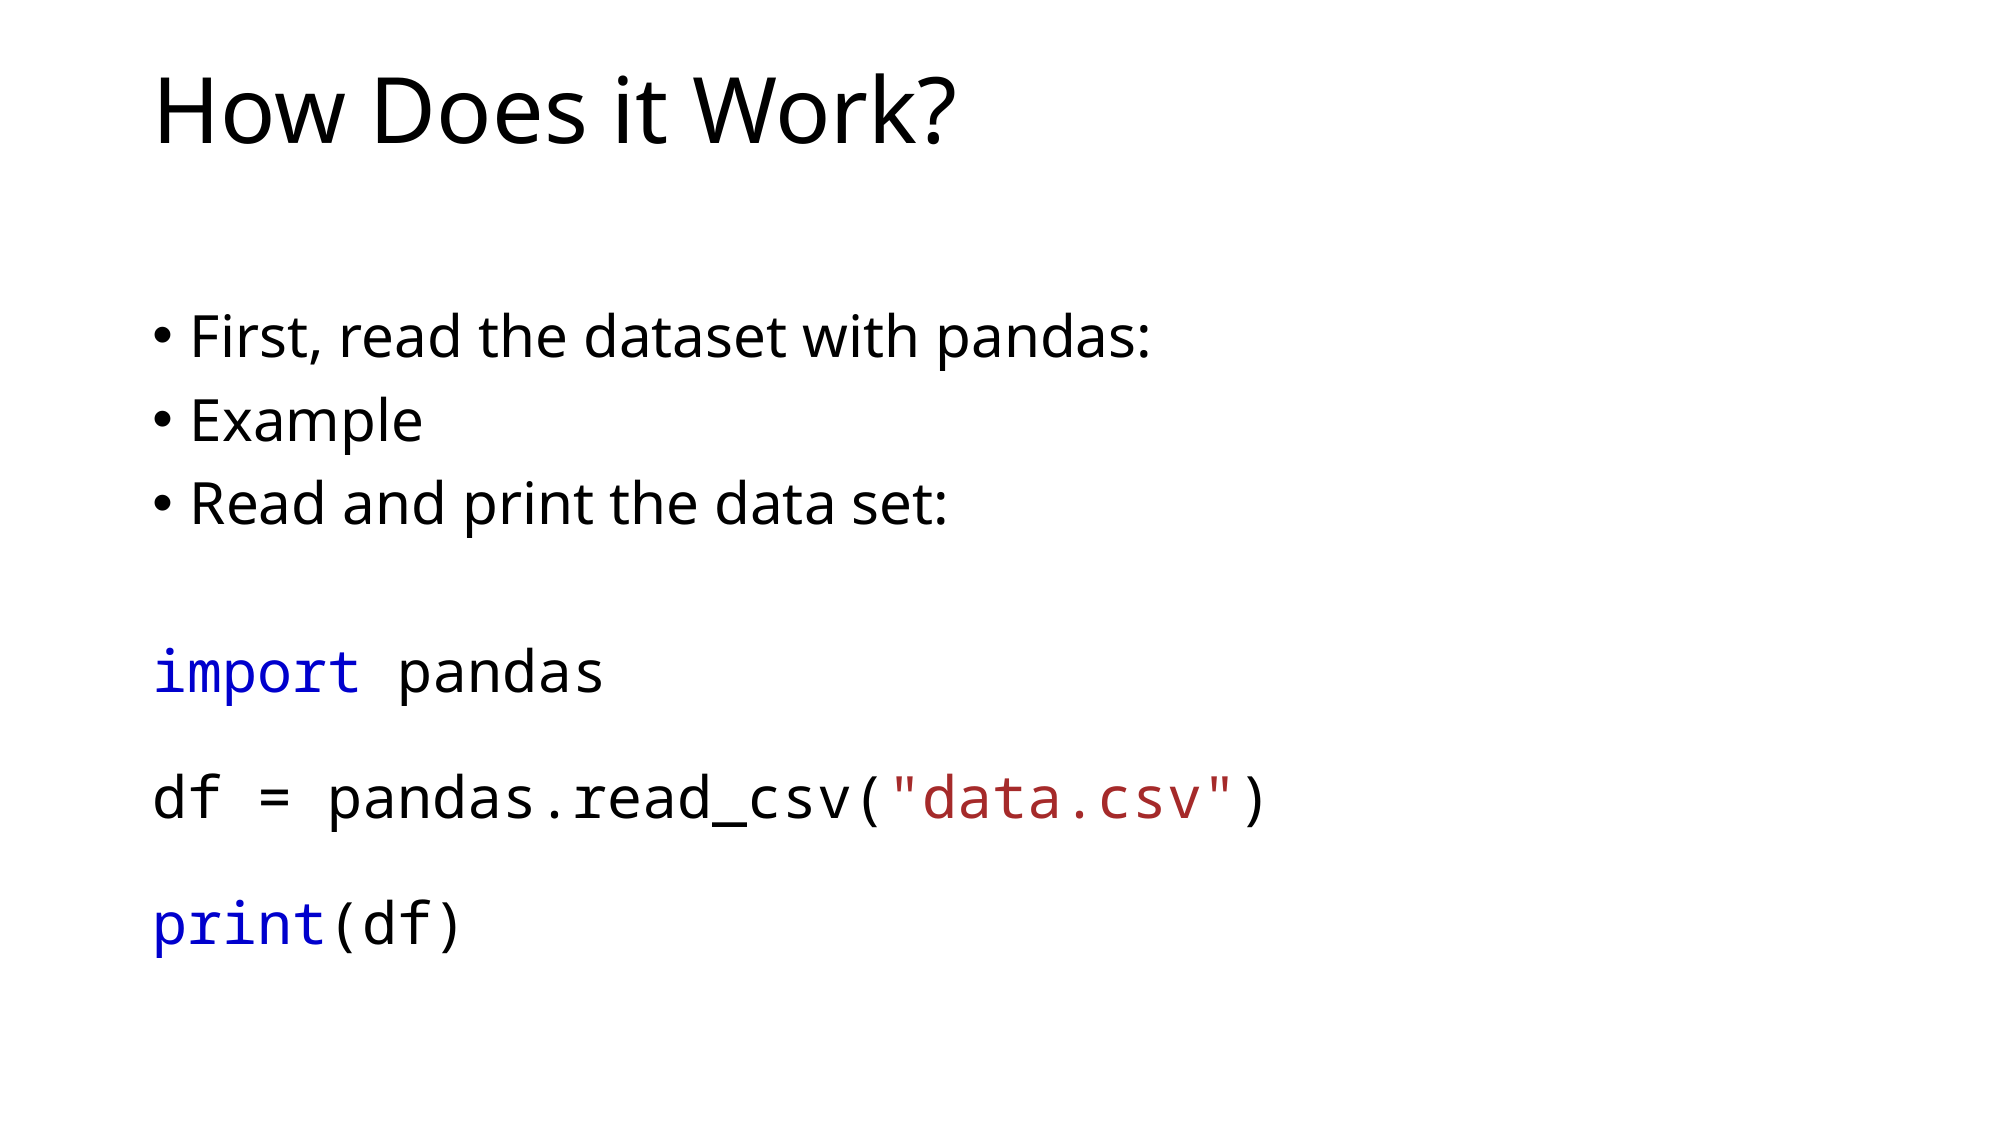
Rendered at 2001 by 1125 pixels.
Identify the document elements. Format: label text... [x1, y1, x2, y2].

title How Does it Work? [137, 59, 1863, 278]
list First, read the dataset with pandas: Example Read and print the data set: import pandas df = pandas.read_csv("data.csv") print(df) [137, 299, 1863, 1014]
